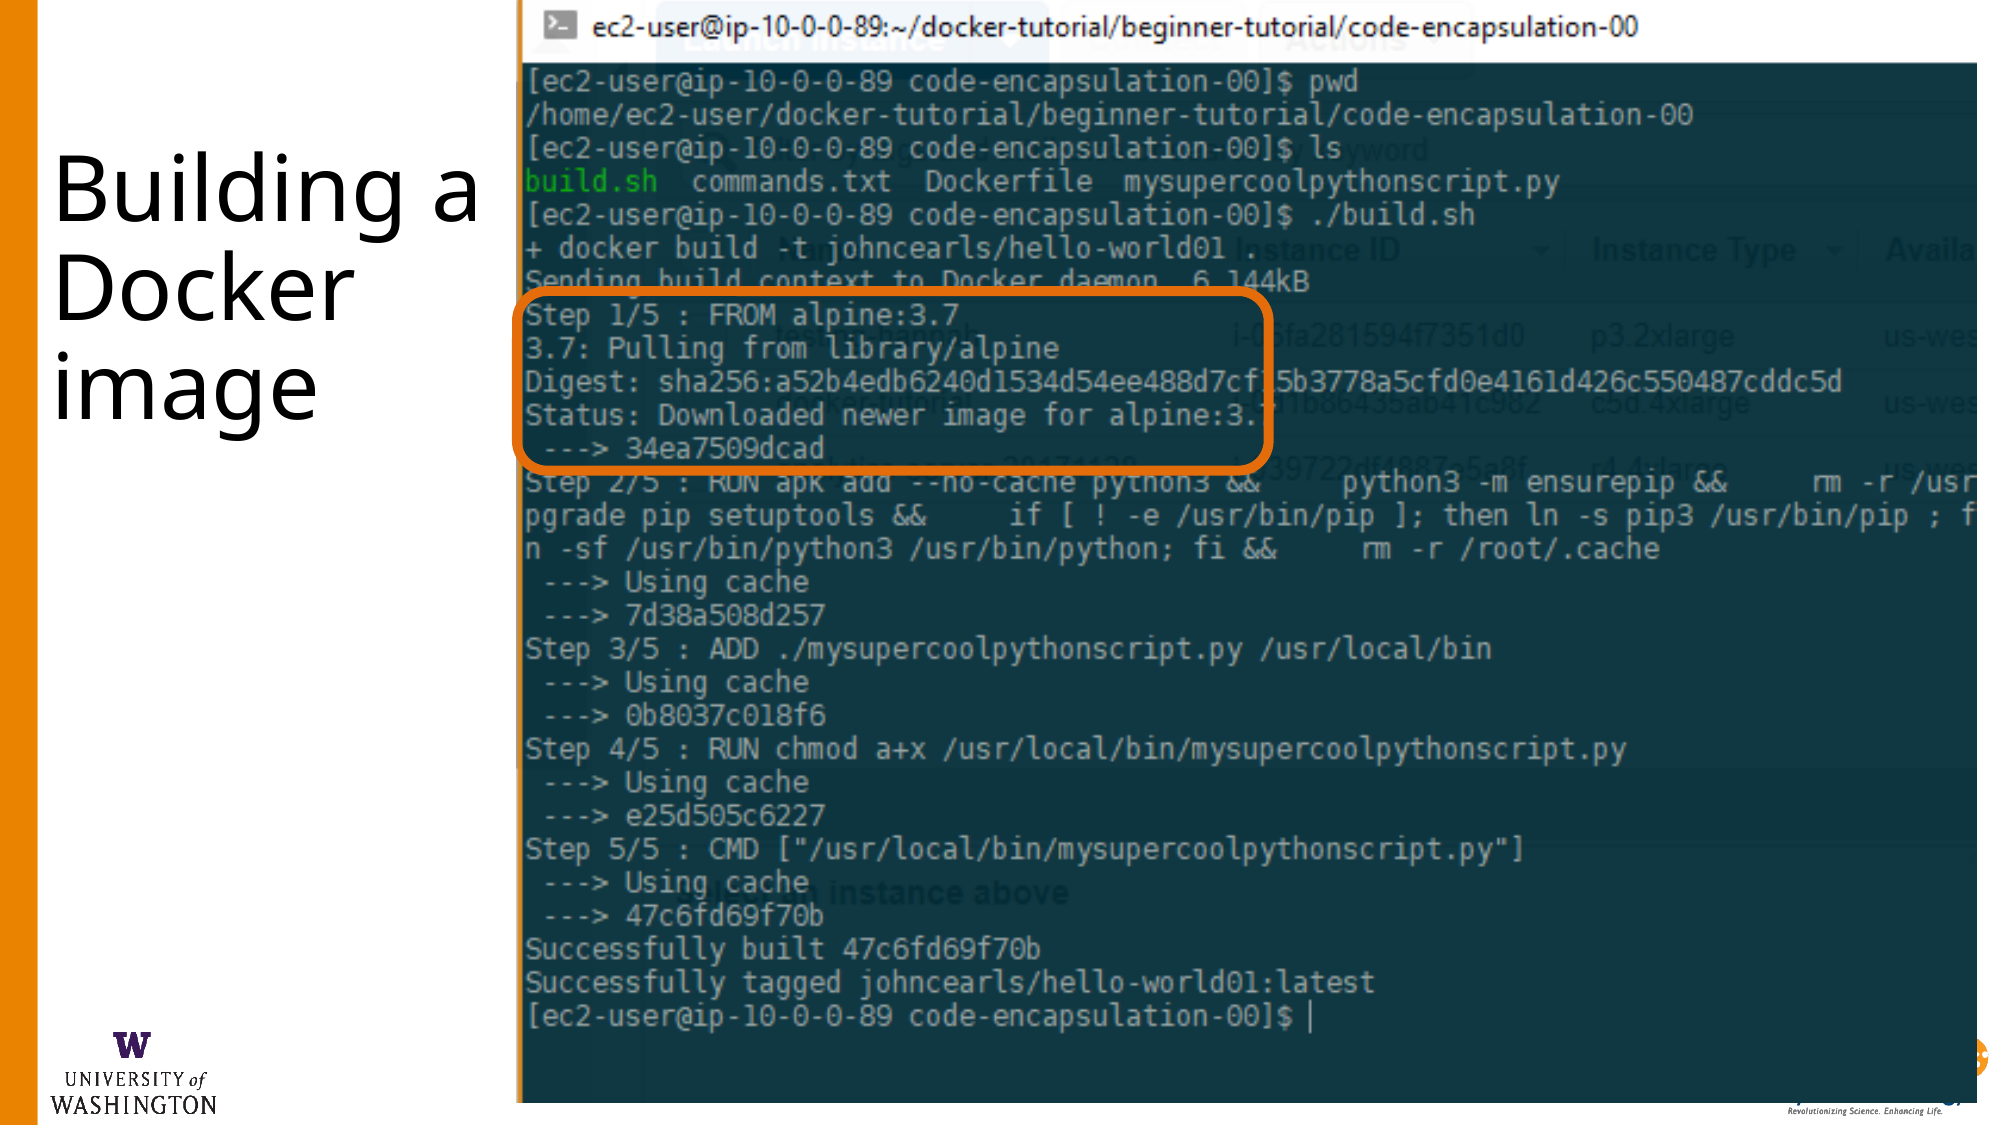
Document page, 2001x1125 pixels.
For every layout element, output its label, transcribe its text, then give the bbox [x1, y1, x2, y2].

picture [50, 1032, 216, 1114]
title Building a Docker image [36, 51, 516, 531]
picture [516, 0, 2000, 1120]
